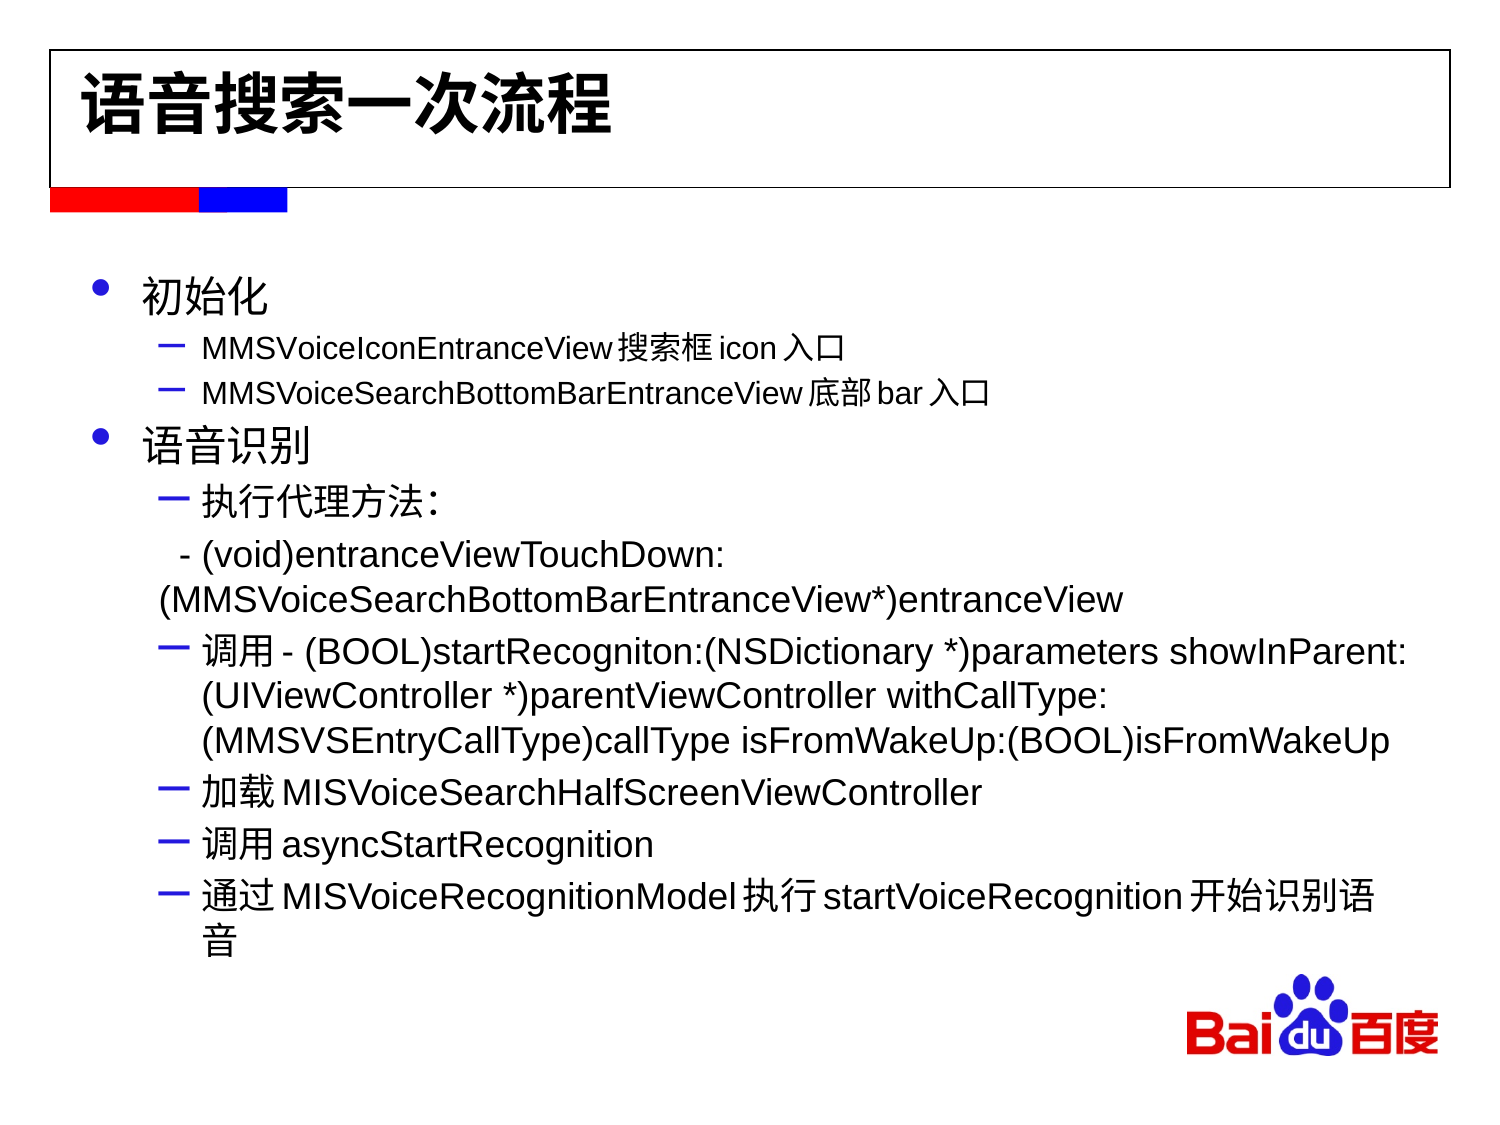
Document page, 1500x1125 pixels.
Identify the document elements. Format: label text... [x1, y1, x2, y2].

list 初始化 MMSVoiceIconEntranceView搜索框icon入口 MMSVoiceSearchBottomBarEntranceView底部bar入口 语音识别 执行代理方法： - (void)entranceViewTouchDown:(MMSVoiceSearchBottomBarEntranceView*)entranceView 调用- (BOOL)startRecogniton:(NSDictionary *)parameters showInParent:(UIViewController *)parentViewController withCallType:(MMSVSEntryCallType)callType isFromWakeUp:(BOOL)isFromWakeUp 加载MISVoiceSearchHalfScreenViewController 调用asyncStartRecognition 通过MISVoiceRecognitionModel执行startVoiceRecognition开始识别语音 [75, 262, 1425, 1005]
text_box 语音搜索一次流程 [64, 54, 1151, 150]
picture [1187, 974, 1438, 1056]
